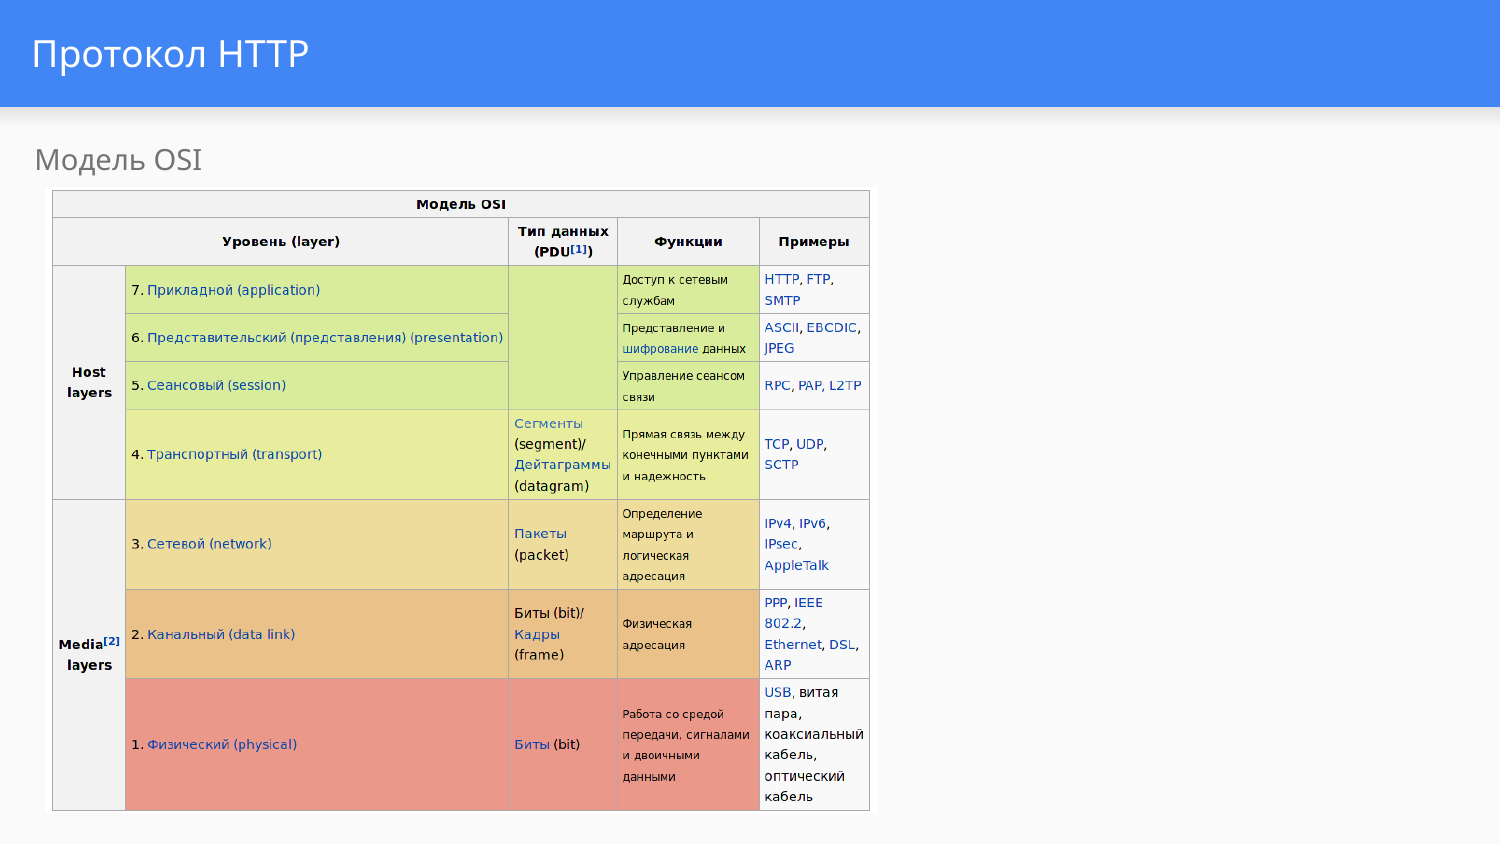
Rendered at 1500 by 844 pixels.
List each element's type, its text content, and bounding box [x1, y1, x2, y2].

title Протокол HTTP [16, 2, 1464, 102]
picture [45, 186, 878, 814]
text_box Модель OSI [19, 126, 1430, 219]
